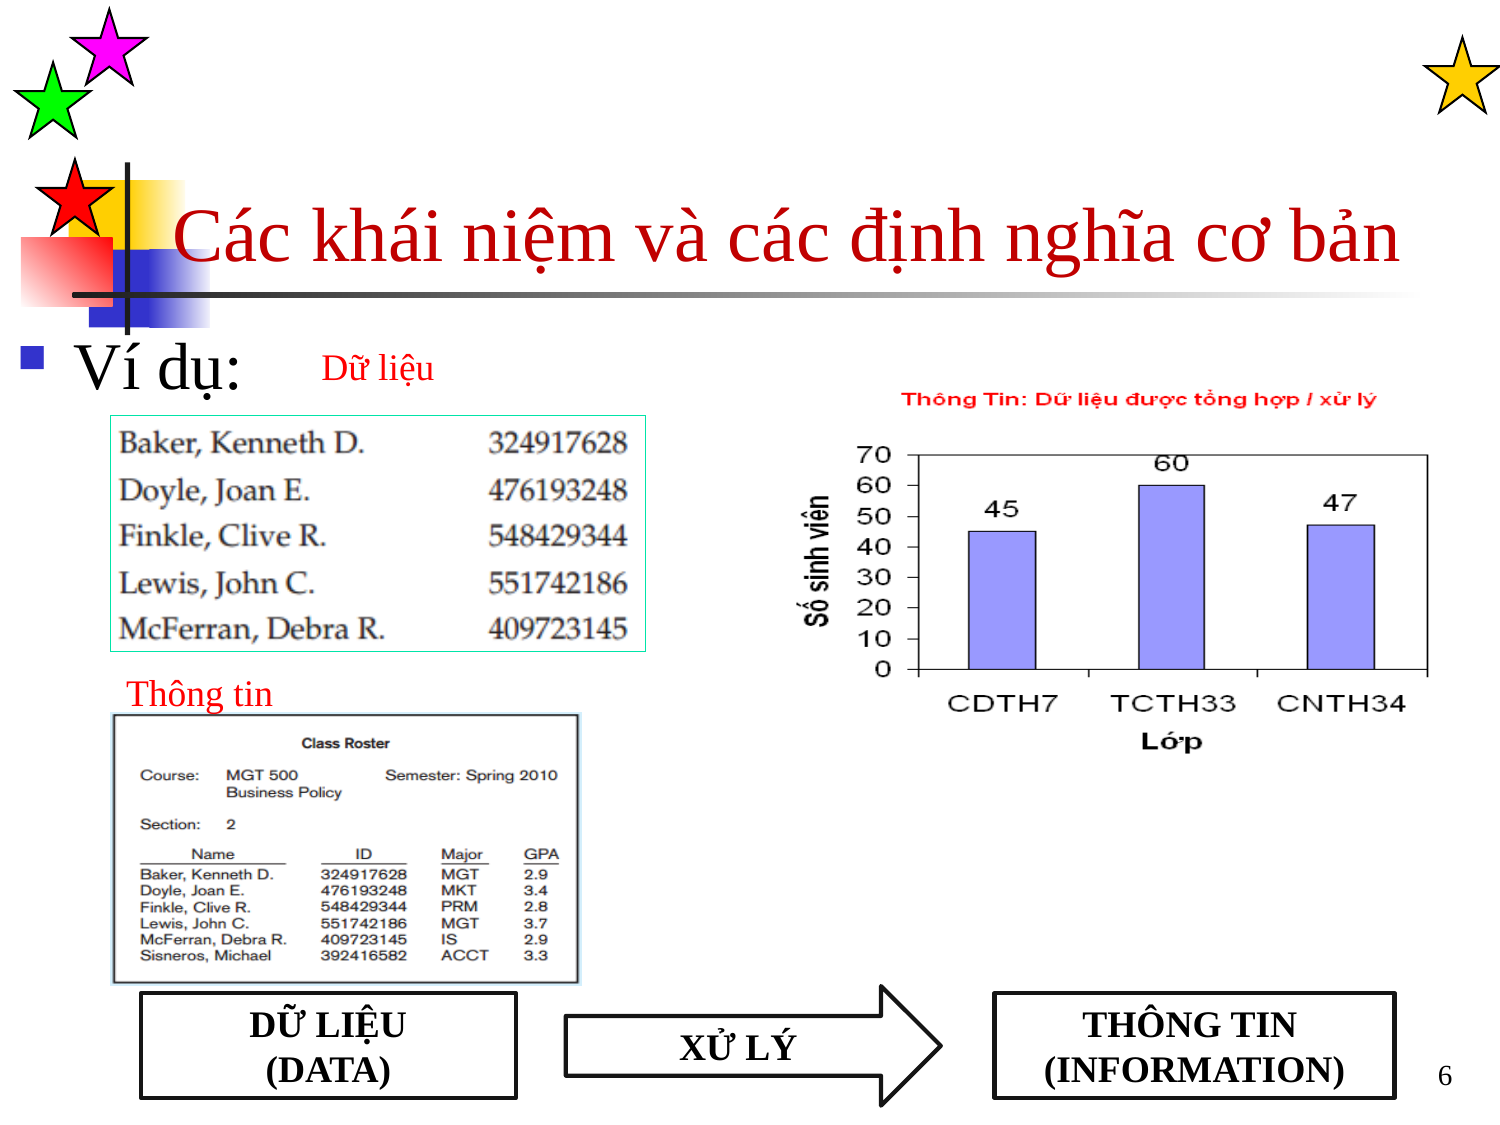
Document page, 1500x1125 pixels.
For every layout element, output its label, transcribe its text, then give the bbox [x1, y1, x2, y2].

picture [780, 374, 1468, 763]
text_box DỮ LIỆU (DATA) [139, 1060, 518, 1100]
text_box Thông tin [111, 661, 289, 711]
picture [110, 415, 647, 652]
text_box XỬ LÝ [563, 1060, 930, 1108]
text_box Ví dụ: [2, 315, 1466, 1060]
text_box THÔNG TIN (INFORMATION) [992, 1060, 1397, 1100]
picture [110, 712, 582, 987]
slide_number 6 [1397, 1024, 1468, 1100]
text_box Các khái niệm và các định nghĩa cơ bản [157, 112, 1500, 285]
text_box Dữ liệu [306, 335, 450, 395]
